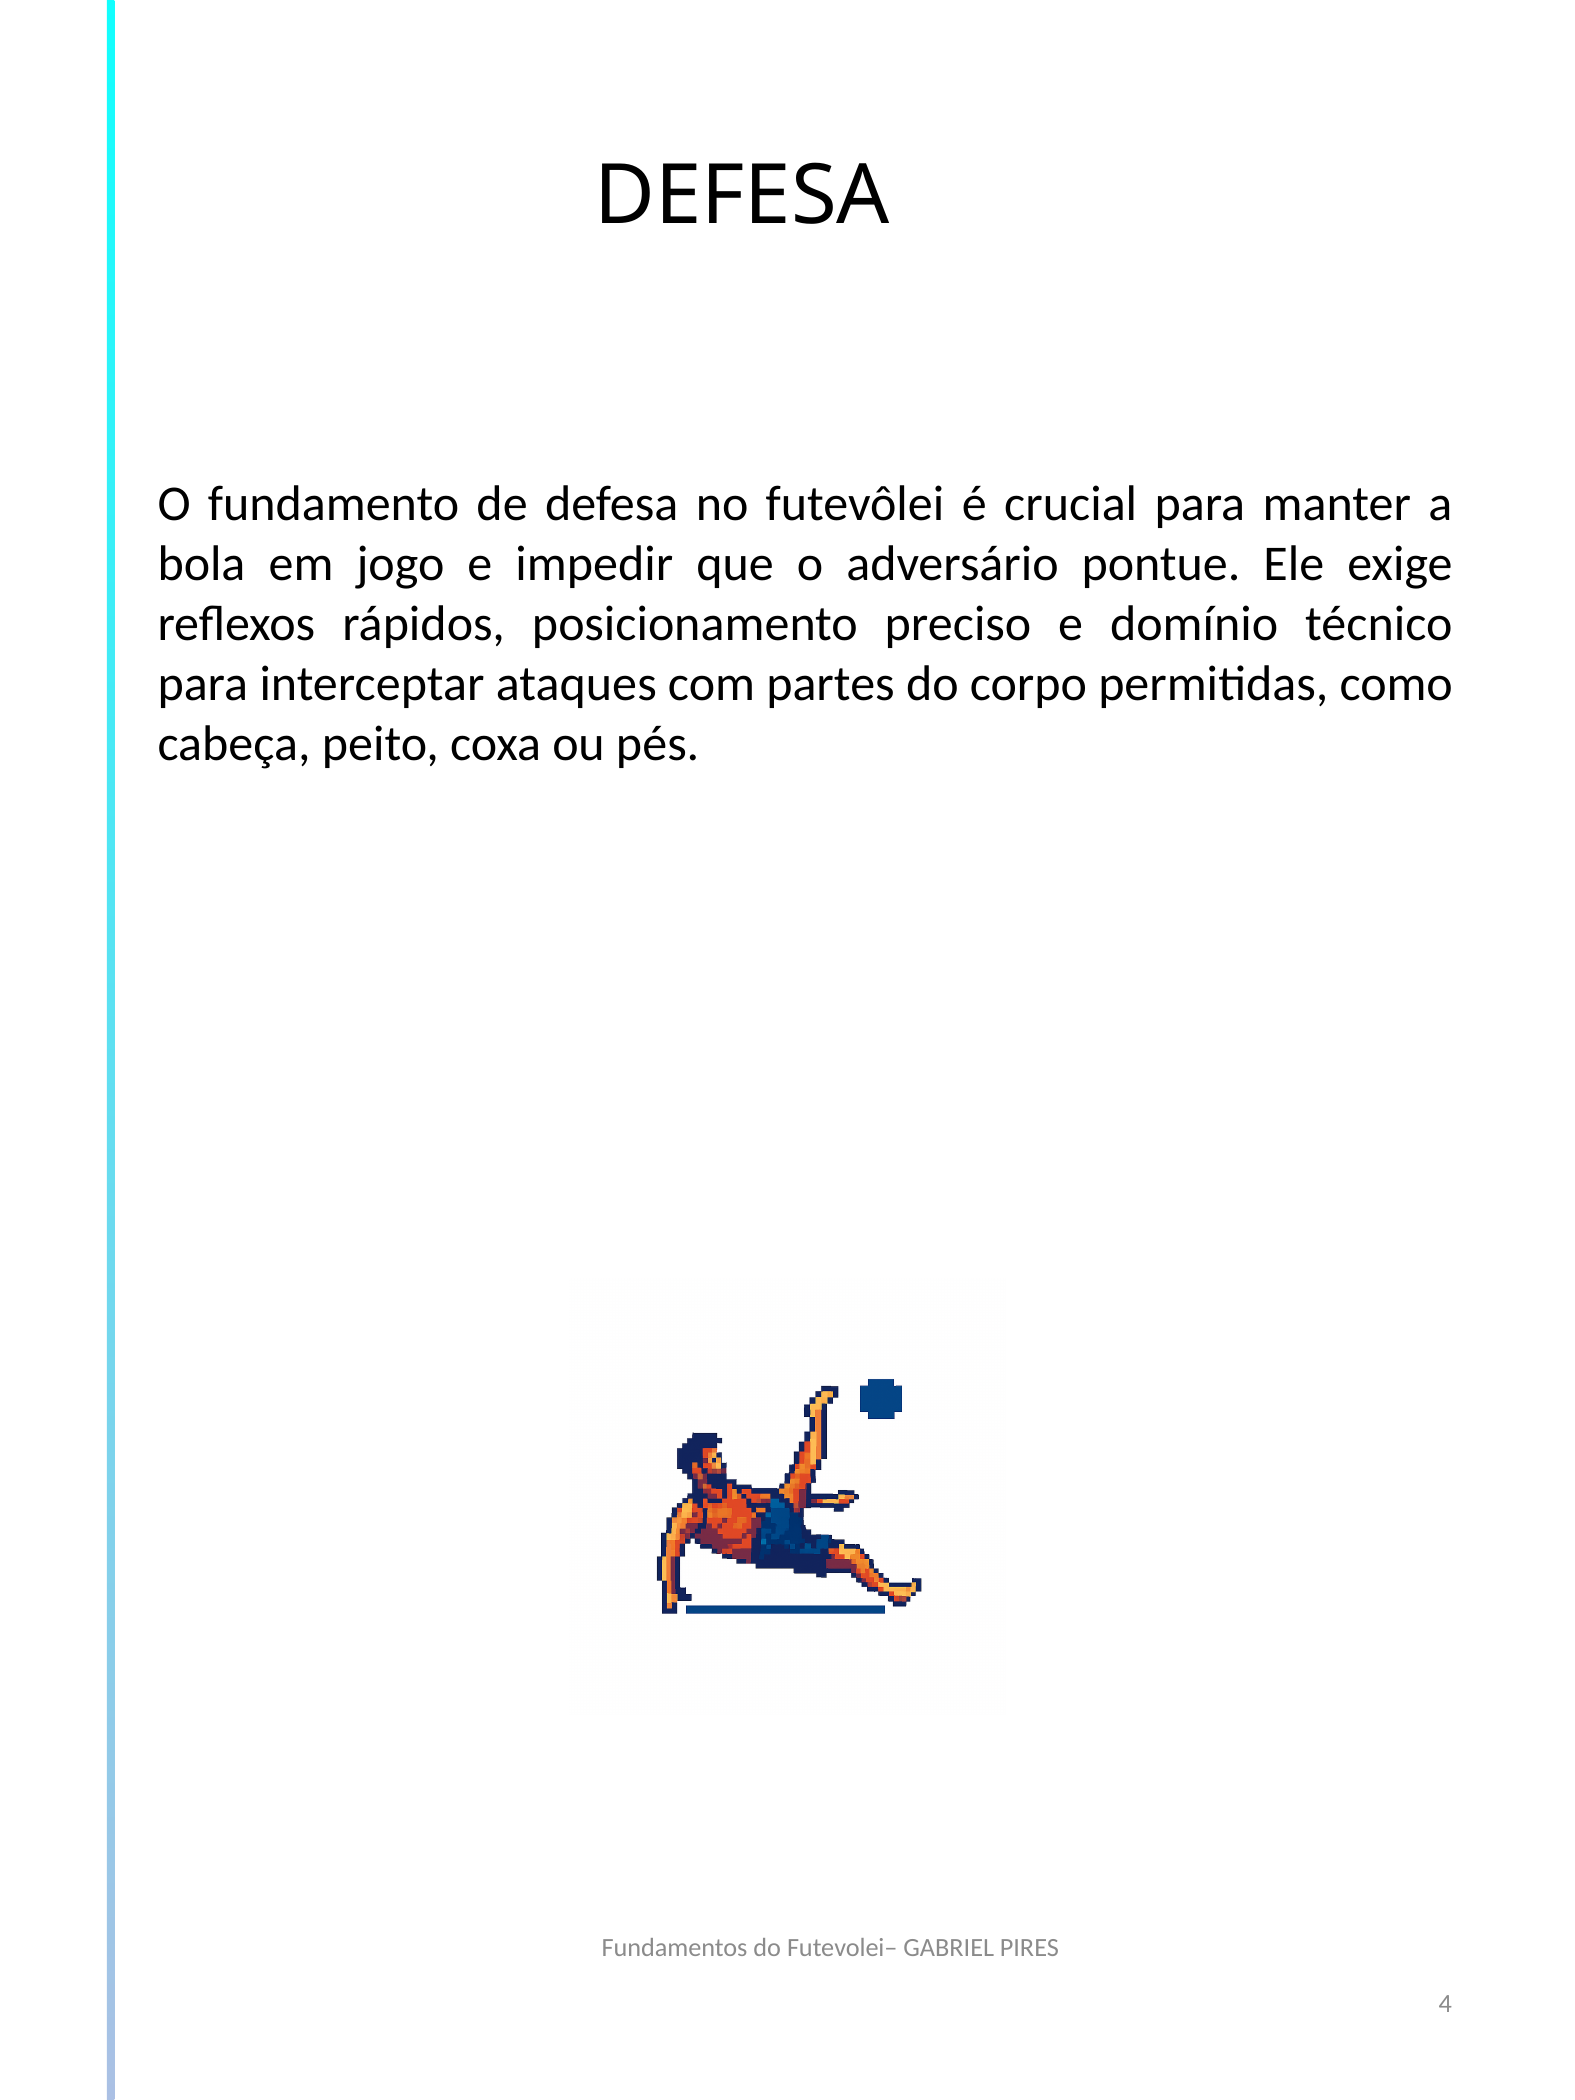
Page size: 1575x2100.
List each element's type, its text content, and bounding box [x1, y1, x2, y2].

text_box O fundamento de defesa no futevôlei é crucial para manter a bola em jogo e impedir que o adversário pontue. Ele exige reflexos rápidos, posicionamento preciso e domínio técnico para interceptar ataques com partes do corpo permitidas, como cabeça, peito, coxa ou pés. [142, 462, 1469, 778]
footer Fundamentos do Futevolei– GABRIEL PIRES [359, 1833, 1301, 2059]
text_box DEFESA [580, 132, 1575, 248]
slide_number 4 [1301, 1946, 1467, 2059]
picture [569, 1277, 1006, 1715]
text_box [106, 0, 115, 2100]
